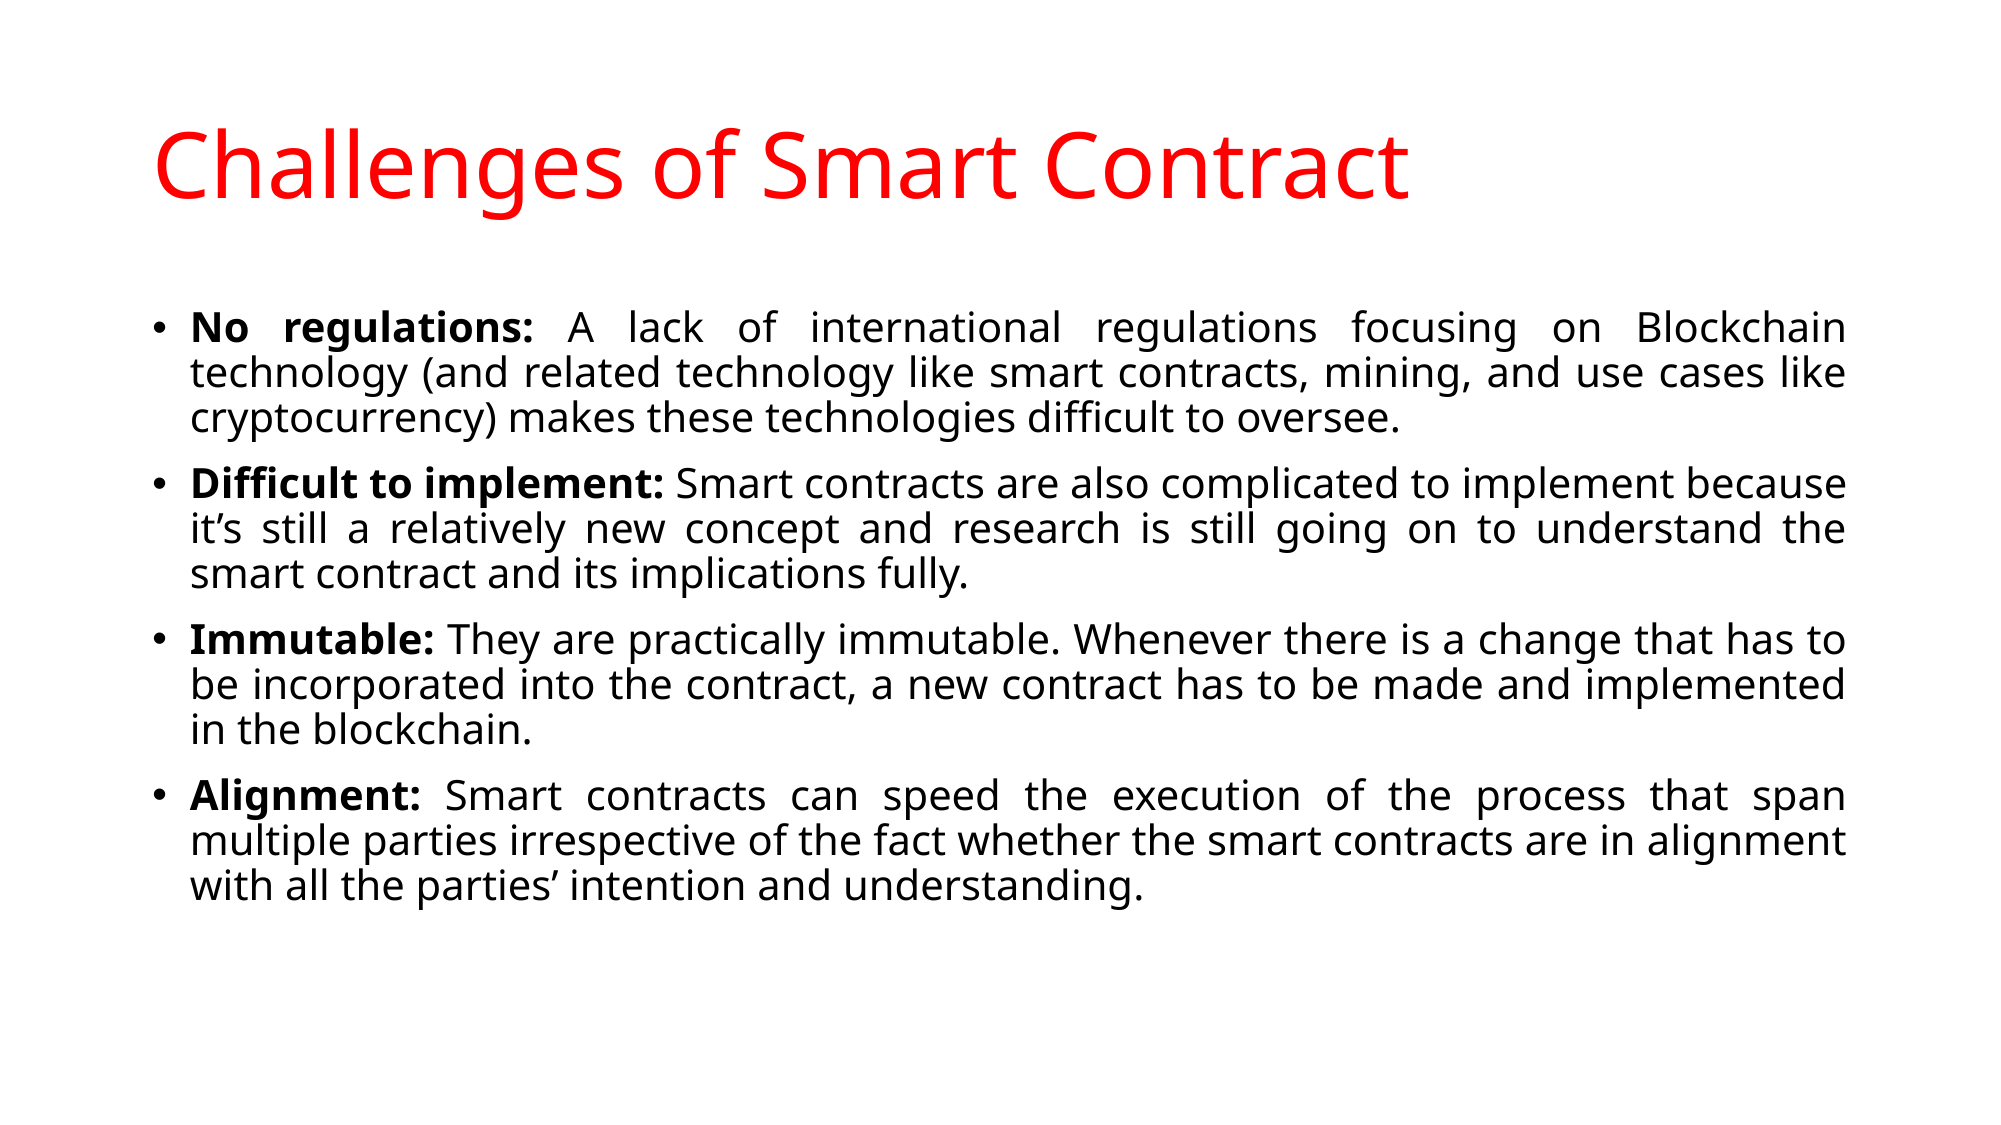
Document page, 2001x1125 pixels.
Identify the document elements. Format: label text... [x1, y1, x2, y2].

title Challenges of Smart Contract [137, 59, 1863, 278]
list No regulations: A lack of international regulations focusing on Blockchain technology (and related technology like smart contracts, mining, and use cases like cryptocurrency) makes these technologies difficult to oversee. Difficult to implement: Smart contracts are also complicated to implement because it’s still a relatively new concept and research is still going on to understand the smart contract and its implications fully. Immutable: They are practically immutable. Whenever there is a change that has to be incorporated into the contract, a new contract has to be made and implemented in the blockchain. Alignment: Smart contracts can speed the execution of the process that span multiple parties irrespective of the fact whether the smart contracts are in alignment with all the parties’ intention and understanding. [137, 299, 1863, 1014]
